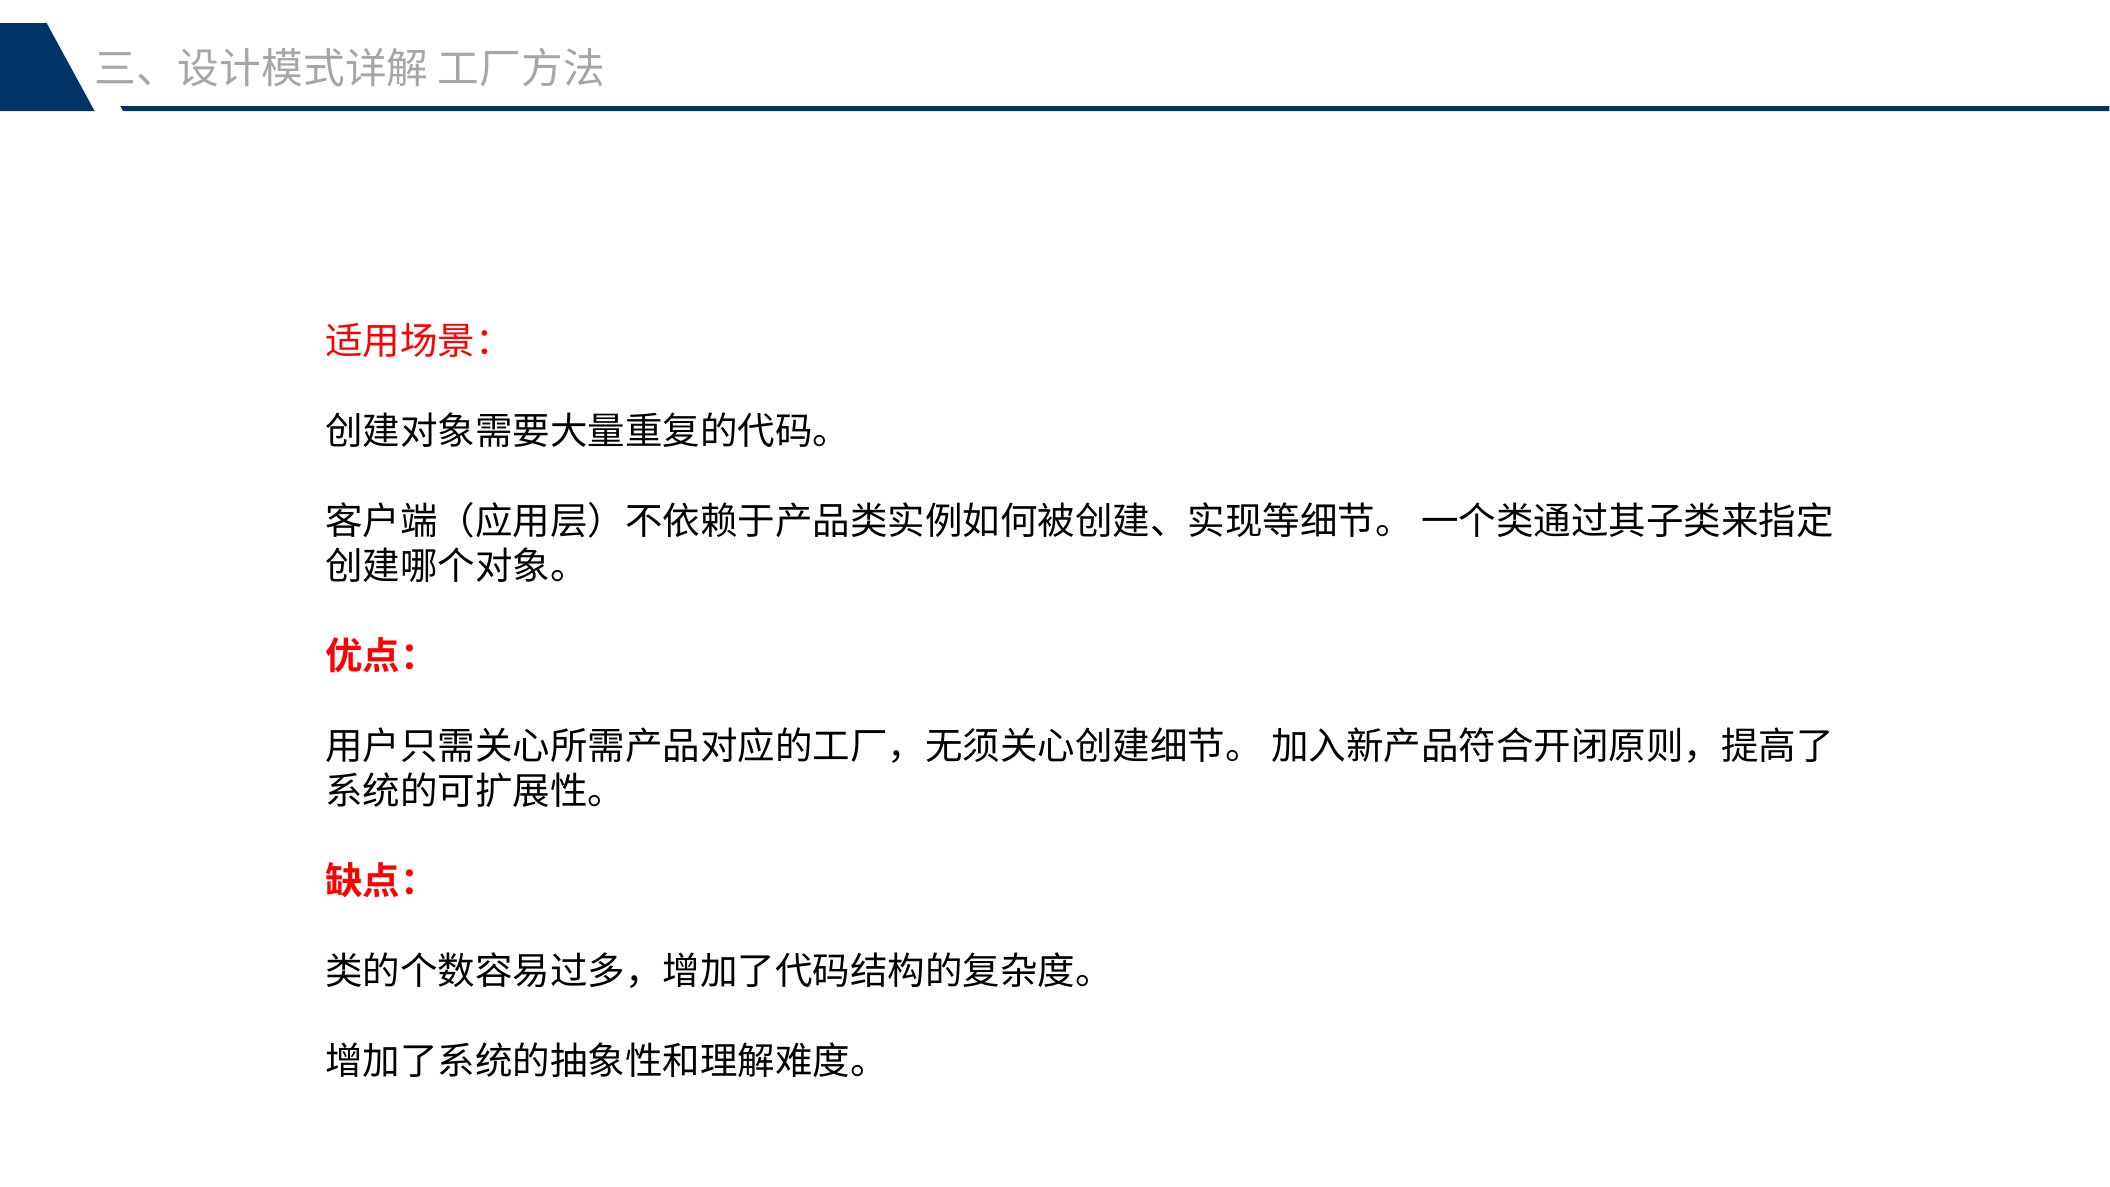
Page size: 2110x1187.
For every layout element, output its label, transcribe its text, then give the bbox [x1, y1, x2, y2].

text_box [118, 104, 2110, 113]
text_box [0, 22, 97, 113]
text_box 三、设计模式详解 工厂方法 [94, 41, 693, 92]
text_box 适用场景： 创建对象需要大量重复的代码。 客户端（应用层）不依赖于产品类实例如何被创建、实现等细节。 一个类通过其子类来指定创建哪个对象。 优点： 用户只需关心所需产品对应的工厂，无须关心创建细节。 加入新产品符合开闭原则，提高了系统的可扩展性。 缺点： 类的个数容易过多，增加了代码结构的复杂度。 增加了系统的抽象性和理解难度。 [310, 309, 1880, 1090]
